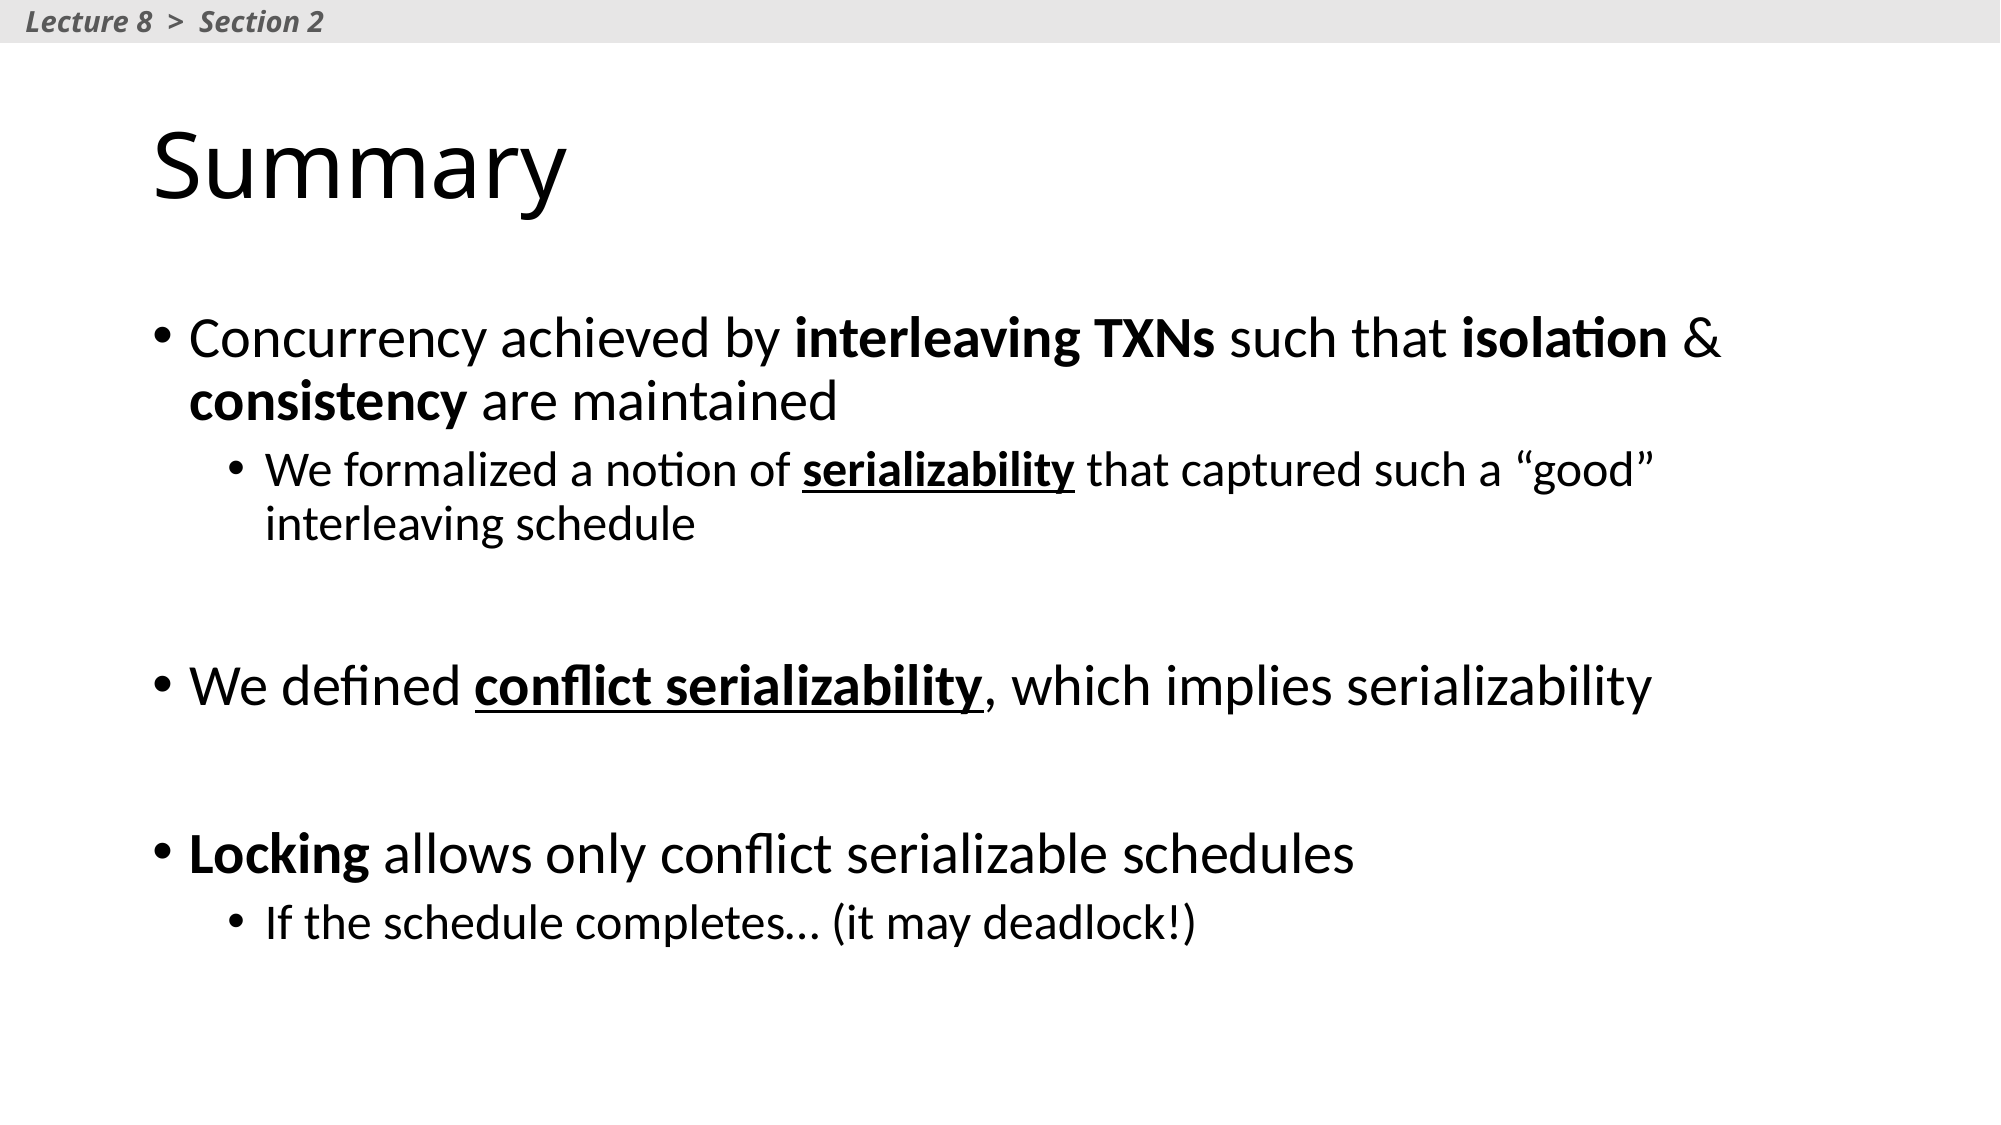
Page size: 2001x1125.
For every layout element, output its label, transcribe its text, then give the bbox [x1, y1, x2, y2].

list Concurrency achieved by interleaving TXNs such that isolation & consistency are maintained We formalized a notion of serializability that captured such a “good” interleaving schedule We defined conflict serializability, which implies serializability Locking allows only conflict serializable schedules If the schedule completes… (it may deadlock!) [137, 299, 1863, 1014]
title Summary [137, 59, 1863, 278]
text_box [0, 0, 2000, 47]
